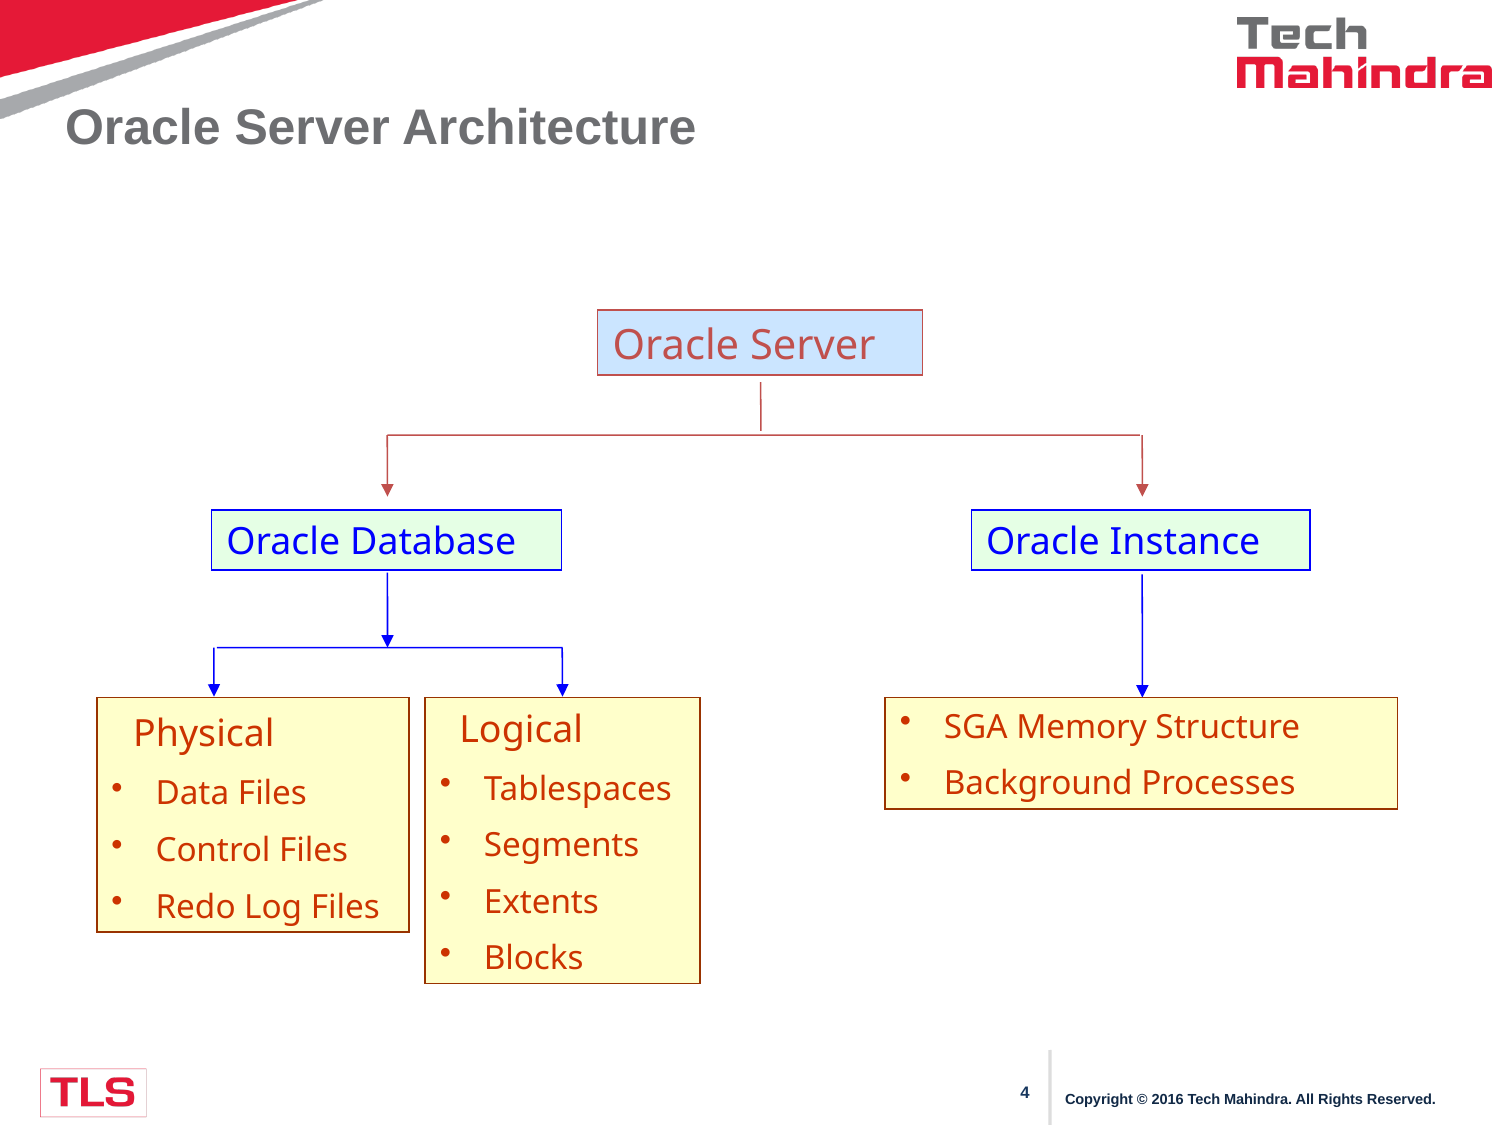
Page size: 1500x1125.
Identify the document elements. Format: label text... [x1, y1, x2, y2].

picture [0, 0, 325, 119]
picture [38, 1066, 147, 1118]
picture [1237, 17, 1492, 88]
footer Copyright © 2016 Tech Mahindra. All Rights Reserved. [1050, 1080, 1488, 1118]
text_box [96, 309, 1398, 1001]
title Oracle Server Architecture [50, 90, 1150, 159]
